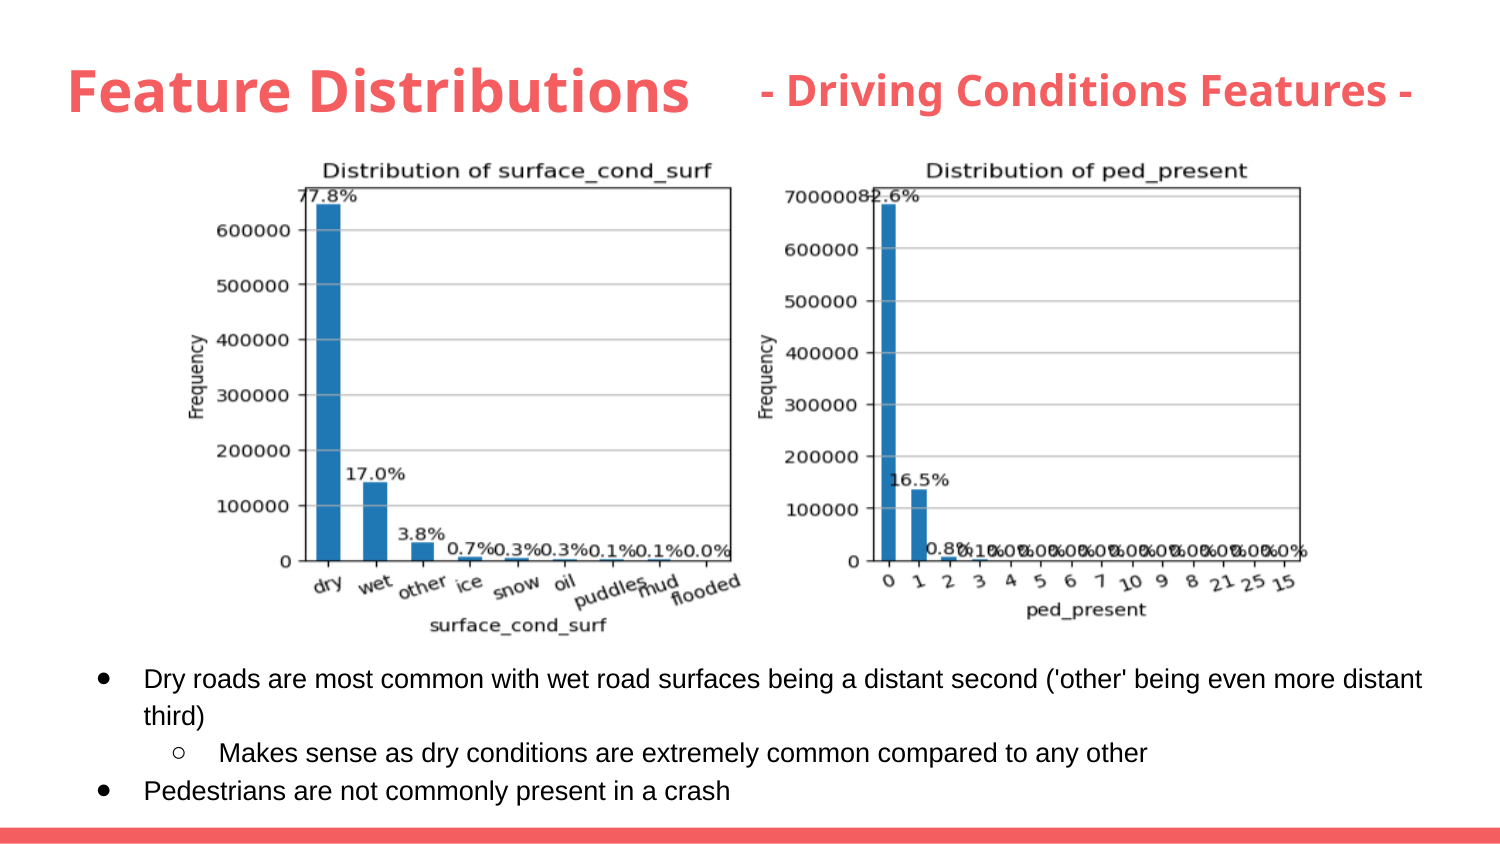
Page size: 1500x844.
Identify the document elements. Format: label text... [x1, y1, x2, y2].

text_box Dry roads are most common with wet road surfaces being a distant second ('other' being even more distant third) Makes sense as dry conditions are extremely common compared to any other Pedestrians are not commonly present in a crash [53, 641, 1447, 821]
title Feature Distributions [51, 30, 745, 147]
picture [181, 151, 1318, 642]
title - Driving Conditions Features - [745, 30, 1445, 147]
